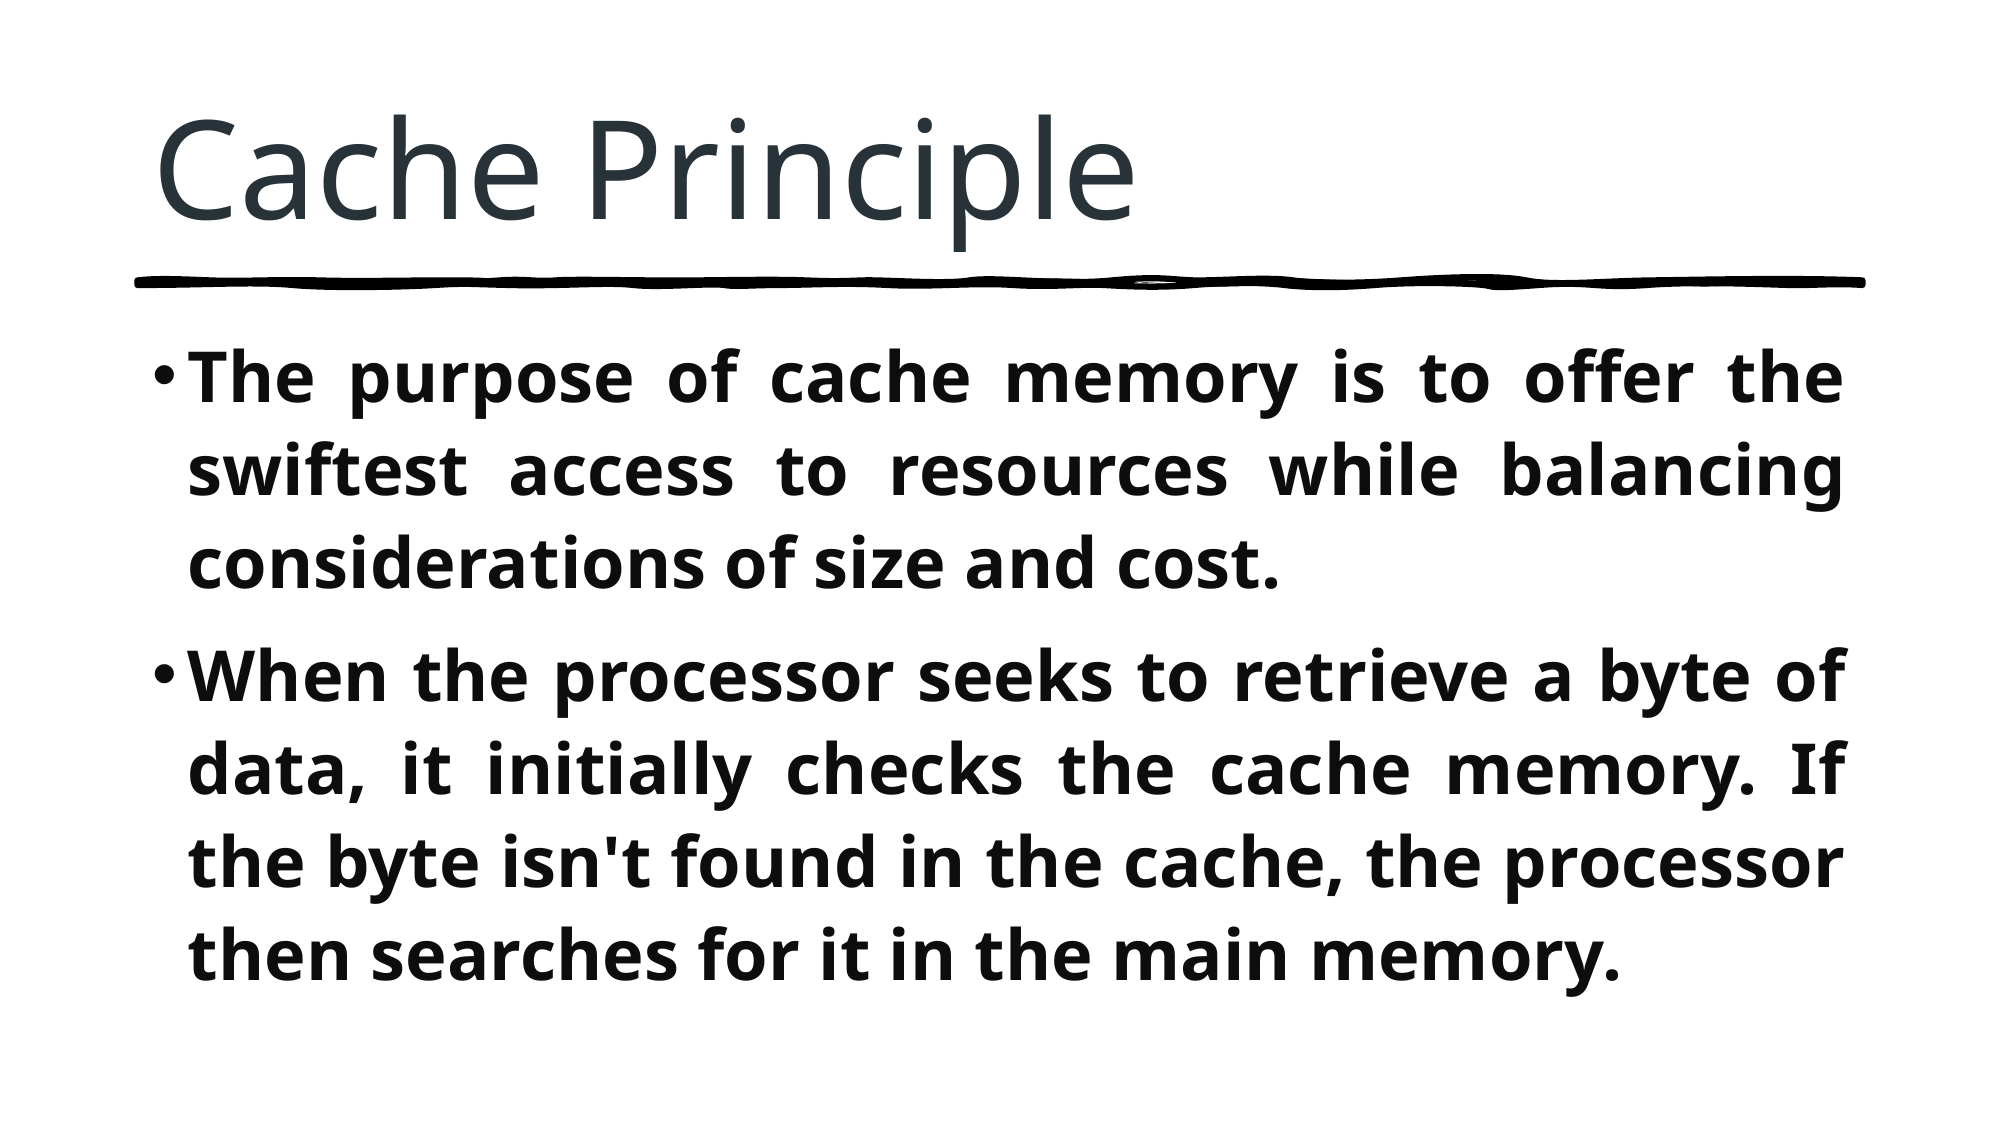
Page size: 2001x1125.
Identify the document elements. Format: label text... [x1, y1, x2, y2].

text_box Cache Principle [137, 55, 1863, 274]
list The purpose of cache memory is to offer the swiftest access to resources while balancing considerations of size and cost. When the processor seeks to retrieve a byte of data, it initially checks the cache memory. If the byte isn't found in the cache, the processor then searches for it in the main memory. [137, 316, 1863, 1014]
